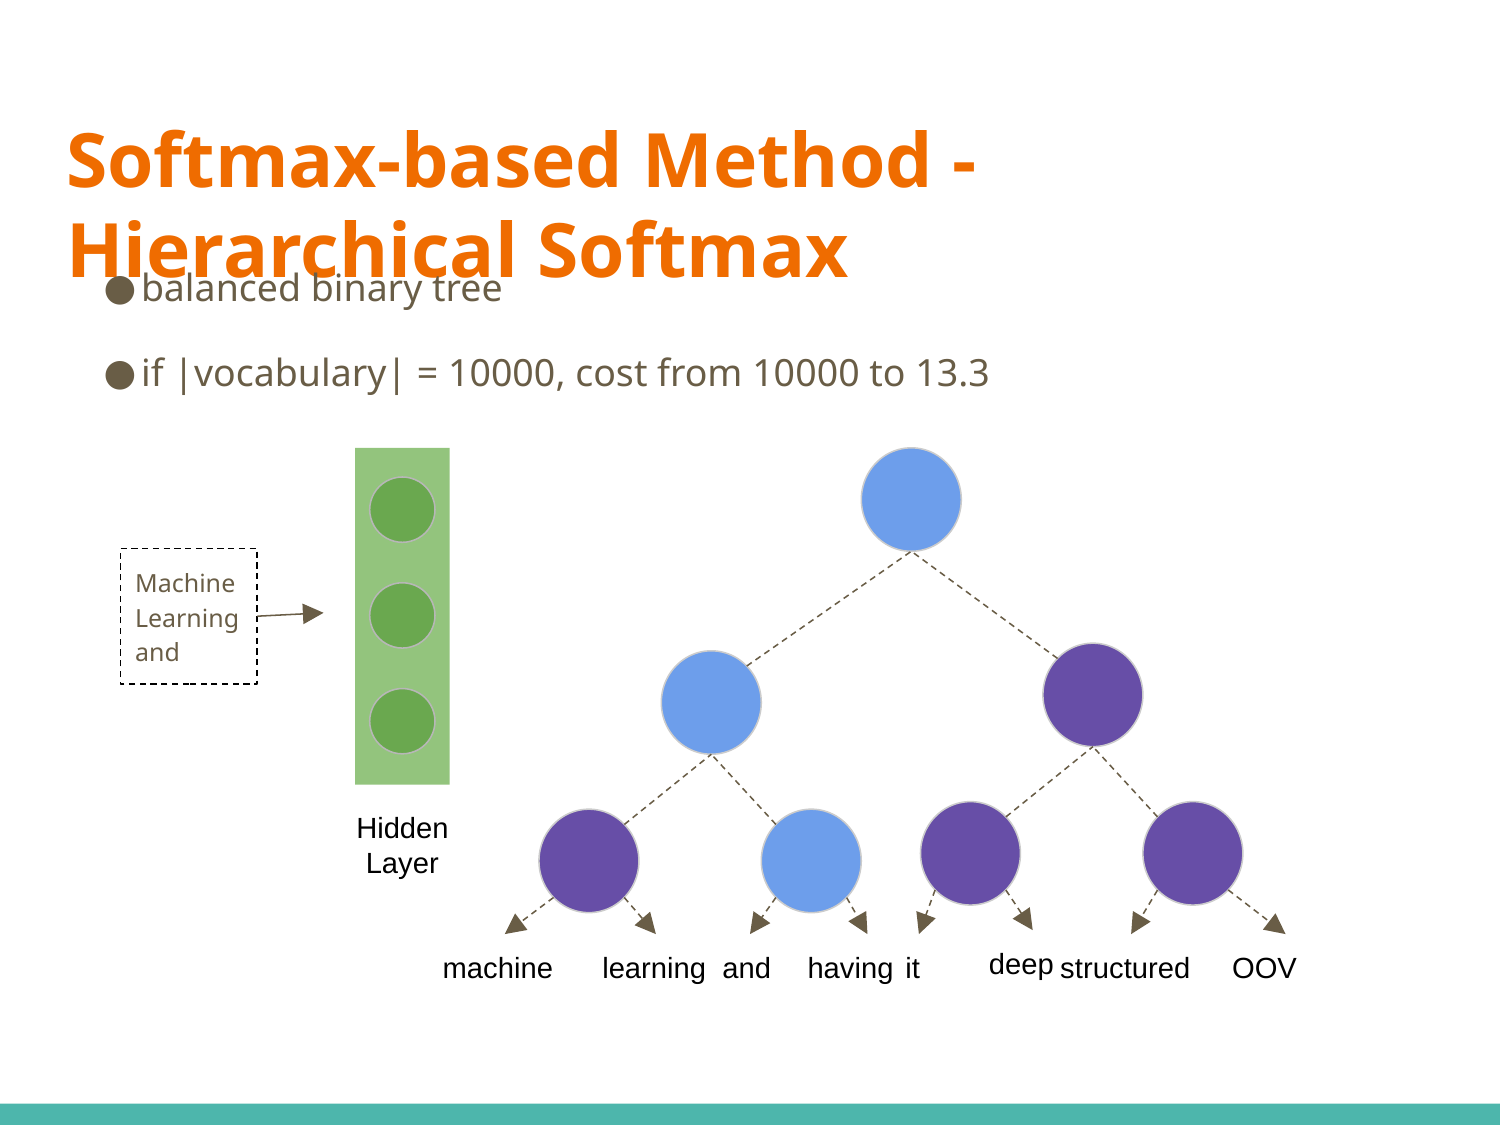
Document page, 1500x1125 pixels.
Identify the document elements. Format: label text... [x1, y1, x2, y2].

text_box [504, 897, 554, 935]
text_box [369, 582, 436, 649]
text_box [712, 753, 777, 825]
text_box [1130, 889, 1158, 935]
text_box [1005, 746, 1094, 817]
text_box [1227, 889, 1286, 935]
text_box [369, 688, 436, 754]
text_box Hidden Layer [321, 794, 484, 882]
text_box [355, 447, 450, 785]
title Softmax-based Method - Hierarchical Softmax [51, 97, 1449, 252]
text_box [369, 476, 436, 543]
text_box structured [1045, 934, 1218, 1000]
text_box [913, 551, 1058, 659]
text_box it [890, 934, 948, 1000]
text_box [1005, 889, 1033, 931]
list balanced binary tree if |vocabulary| = 10000, cost from 10000 to 13.3 [51, 242, 1410, 1000]
text_box learning [587, 934, 707, 1000]
text_box machine [427, 934, 582, 1000]
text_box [1095, 746, 1158, 817]
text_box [623, 753, 712, 825]
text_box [624, 897, 657, 935]
text_box Machine Learning and [120, 548, 258, 684]
text_box and [707, 934, 792, 1000]
text_box OOV [1217, 934, 1355, 992]
text_box [538, 809, 639, 913]
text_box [918, 889, 936, 935]
text_box [1142, 801, 1243, 906]
text_box [761, 809, 862, 913]
text_box deep [973, 930, 1092, 996]
text_box [920, 801, 1021, 906]
text_box [1042, 643, 1143, 744]
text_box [749, 897, 777, 935]
text_box [861, 447, 962, 549]
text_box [257, 612, 324, 617]
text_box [846, 897, 868, 935]
text_box [661, 650, 762, 752]
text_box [746, 551, 912, 667]
text_box having [792, 934, 890, 1000]
